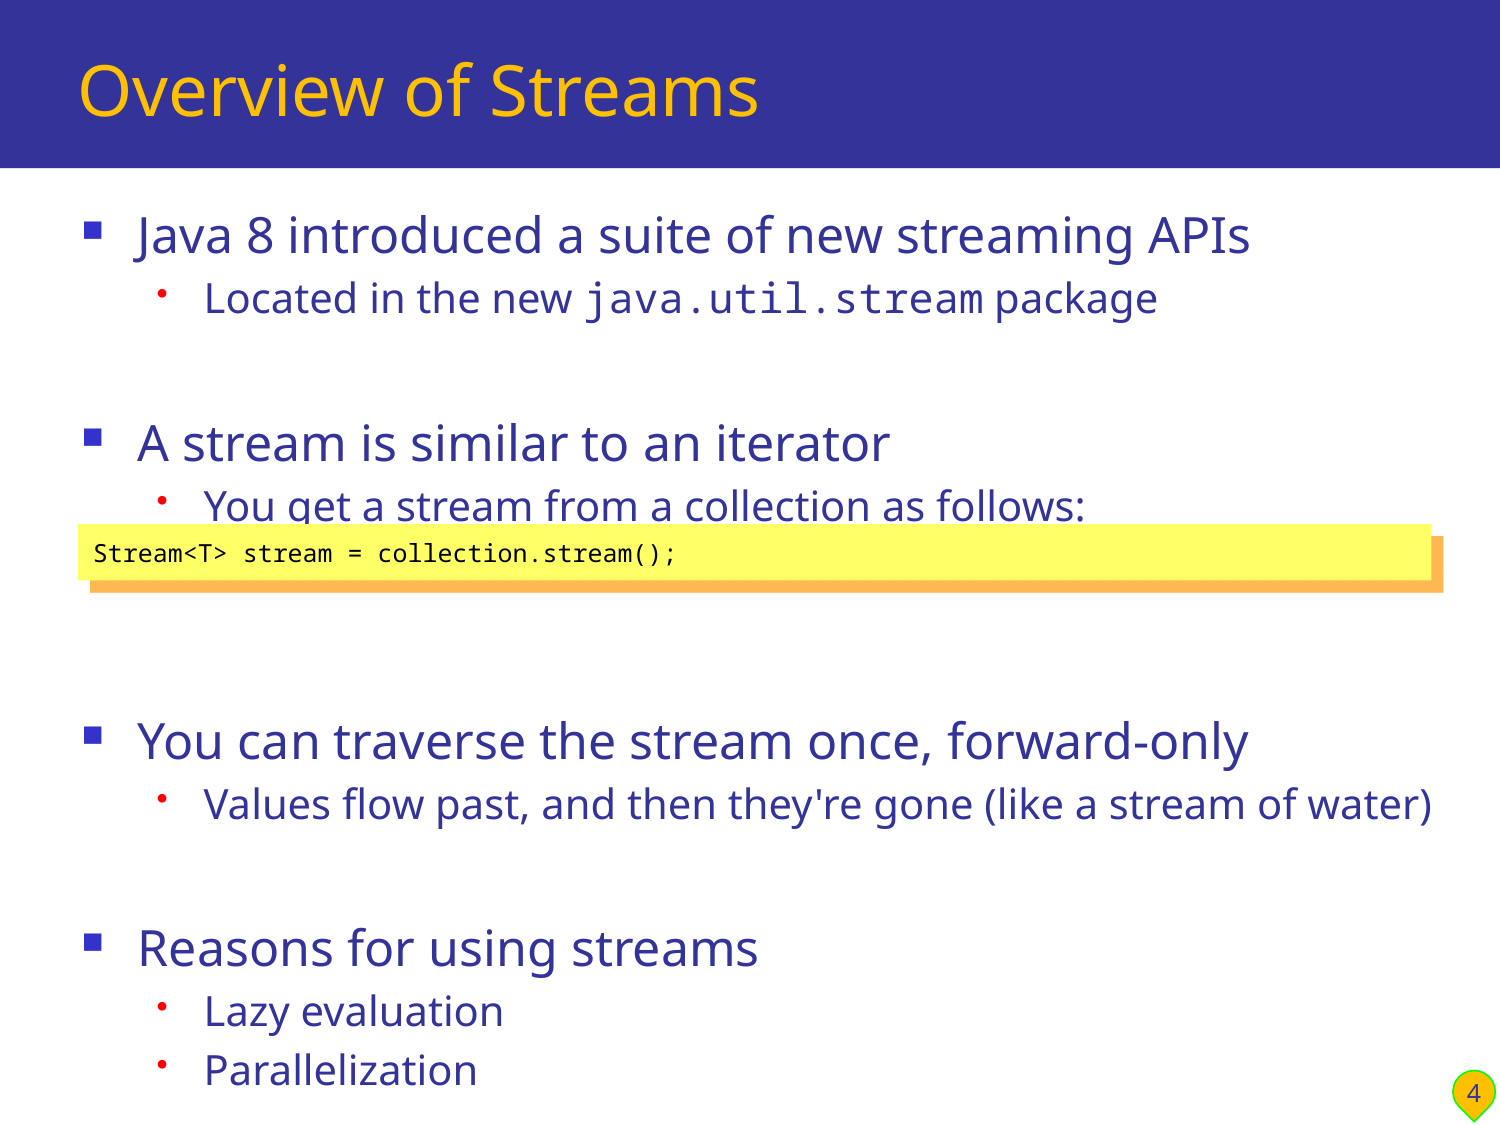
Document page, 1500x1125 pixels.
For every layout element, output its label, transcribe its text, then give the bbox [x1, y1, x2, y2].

text_box Stream<T> stream = collection.stream(); [77, 524, 1432, 581]
footer 4 [1431, 1071, 1500, 1120]
title Overview of Streams [61, 24, 1465, 139]
list Java 8 introduced a suite of new streaming APIs Located in the new java.util.stream package A stream is similar to an iterator You get a stream from a collection as follows: You can traverse the stream once, forward-only Values flow past, and then they're gone (like a stream of water) Reasons for using streams Lazy evaluation Parallelization [66, 196, 1460, 1007]
